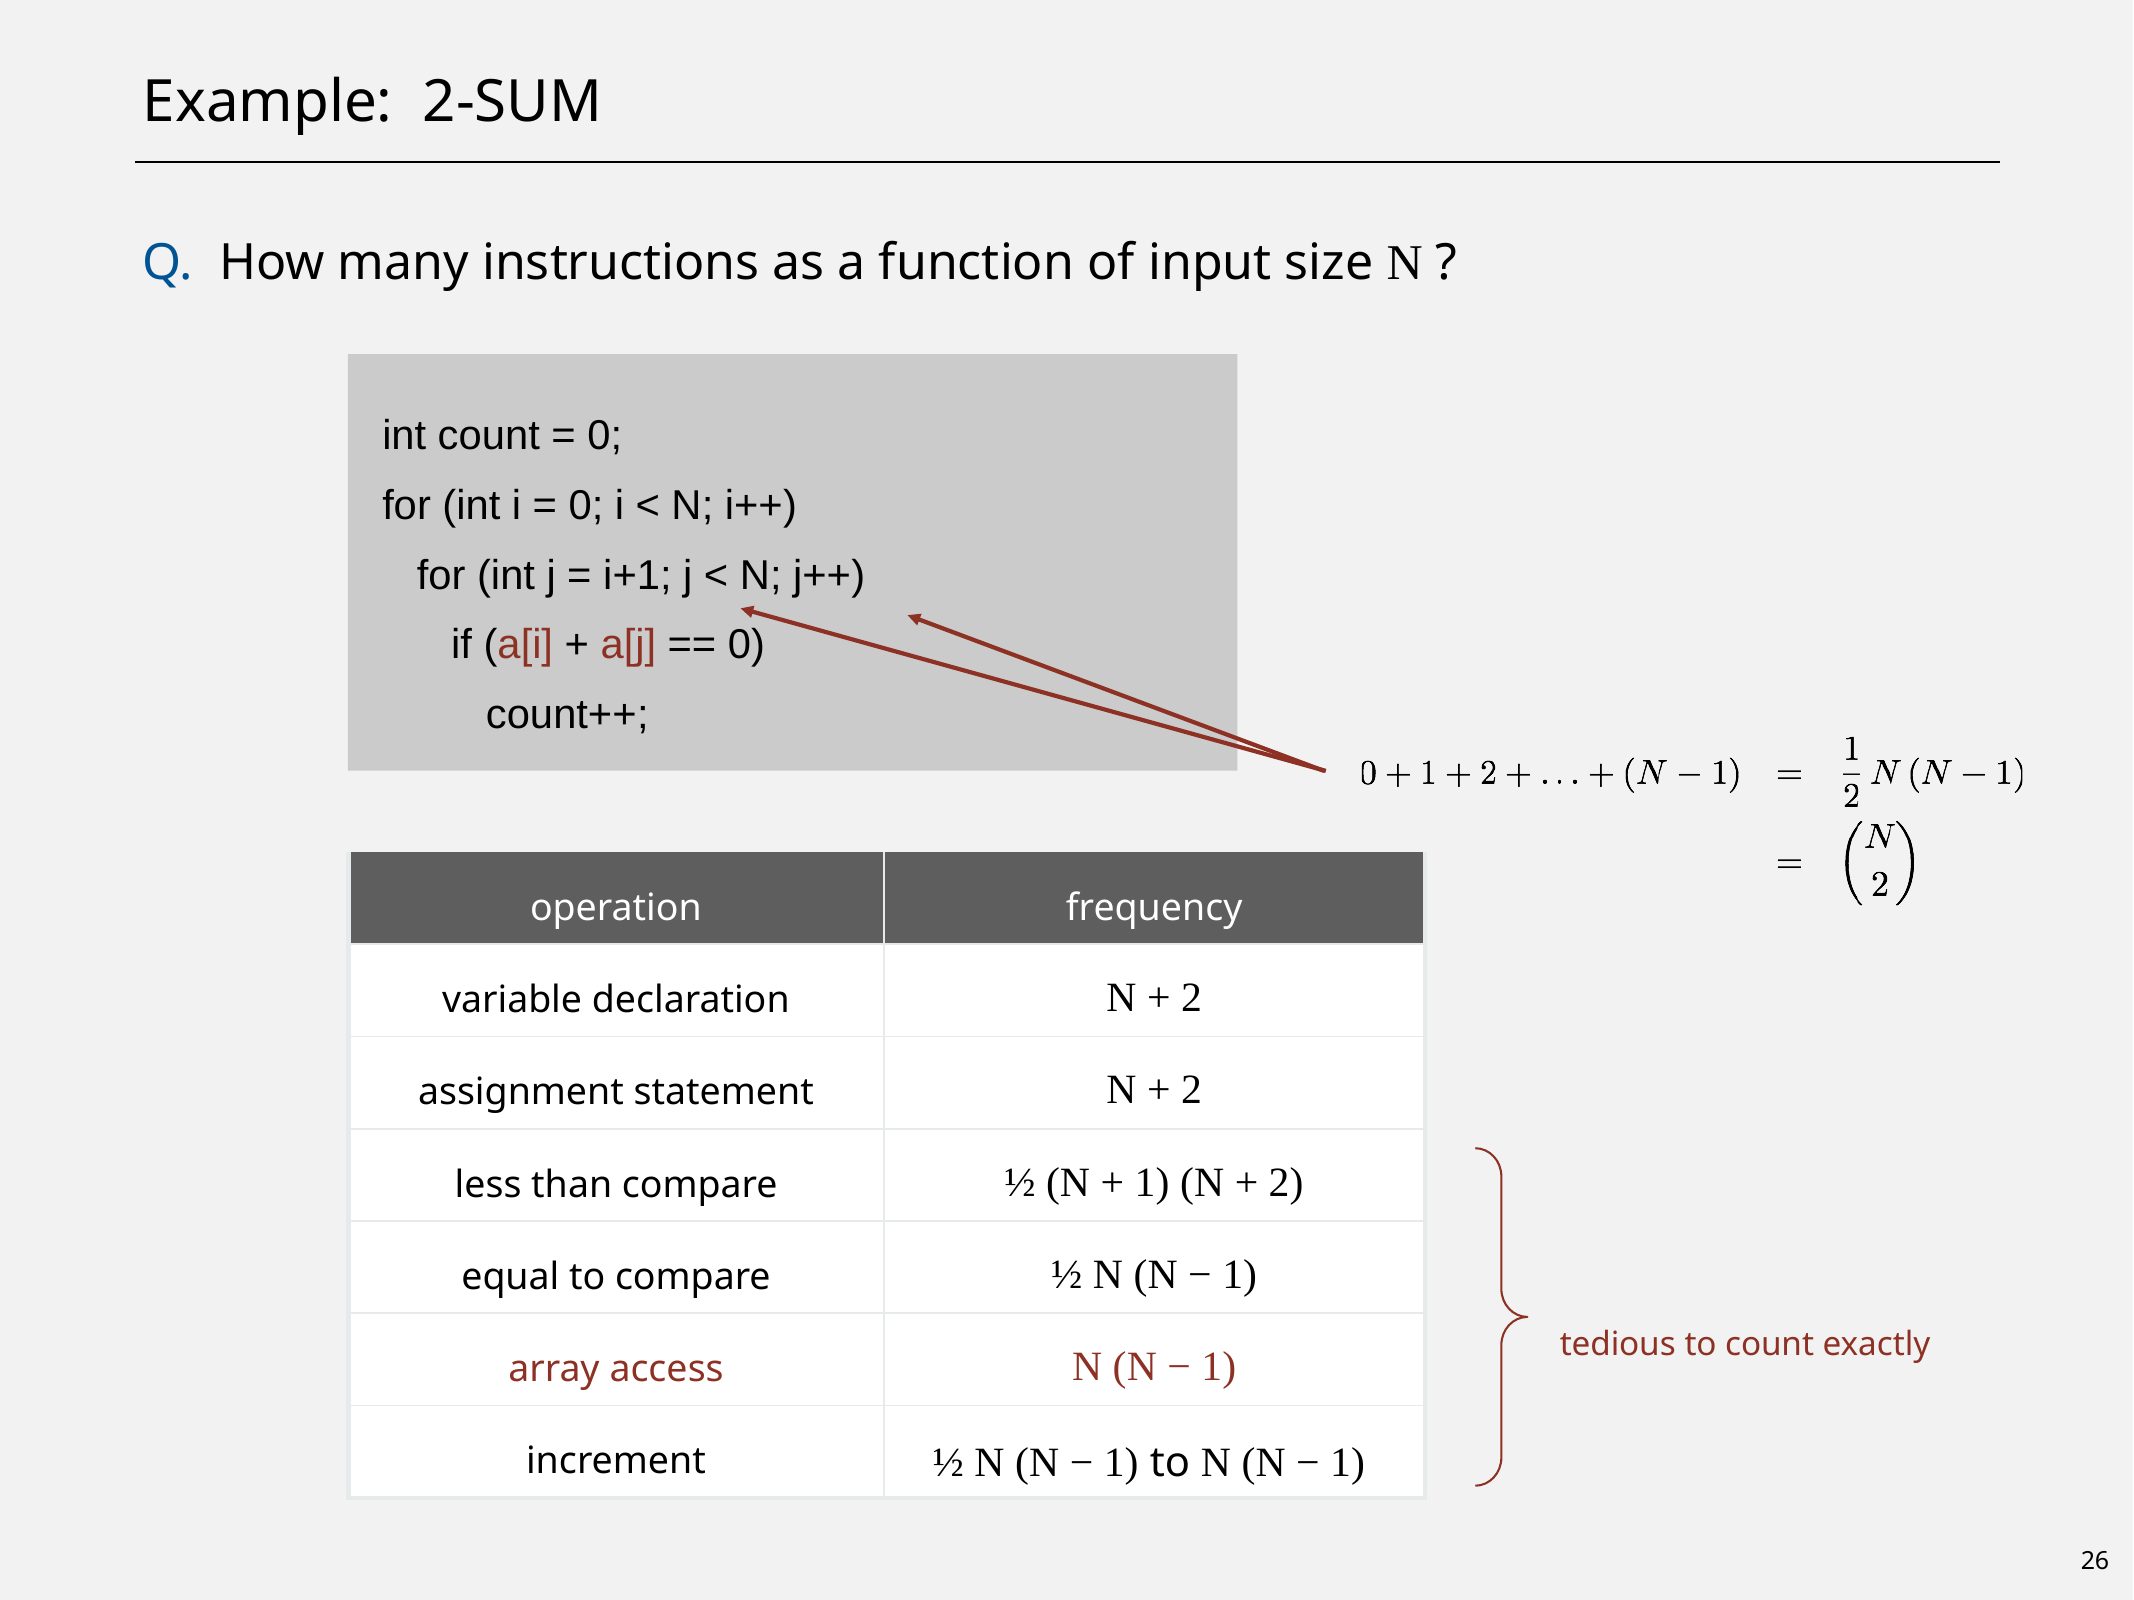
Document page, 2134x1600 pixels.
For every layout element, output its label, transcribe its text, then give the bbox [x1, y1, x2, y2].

list Q. How many instructions as a function of input size N ? [132, 207, 2001, 1543]
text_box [740, 608, 2023, 906]
text_box int count = 0; for (int i = 0; i < N; i++) for (int j = i+1; j < N; j++) if (a[i] + a[j] == 0) count++; [347, 354, 1238, 771]
title Example: 2-Sum [132, 0, 2001, 134]
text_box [348, 851, 1935, 1499]
slide_number 26 [2069, 1538, 2121, 1586]
